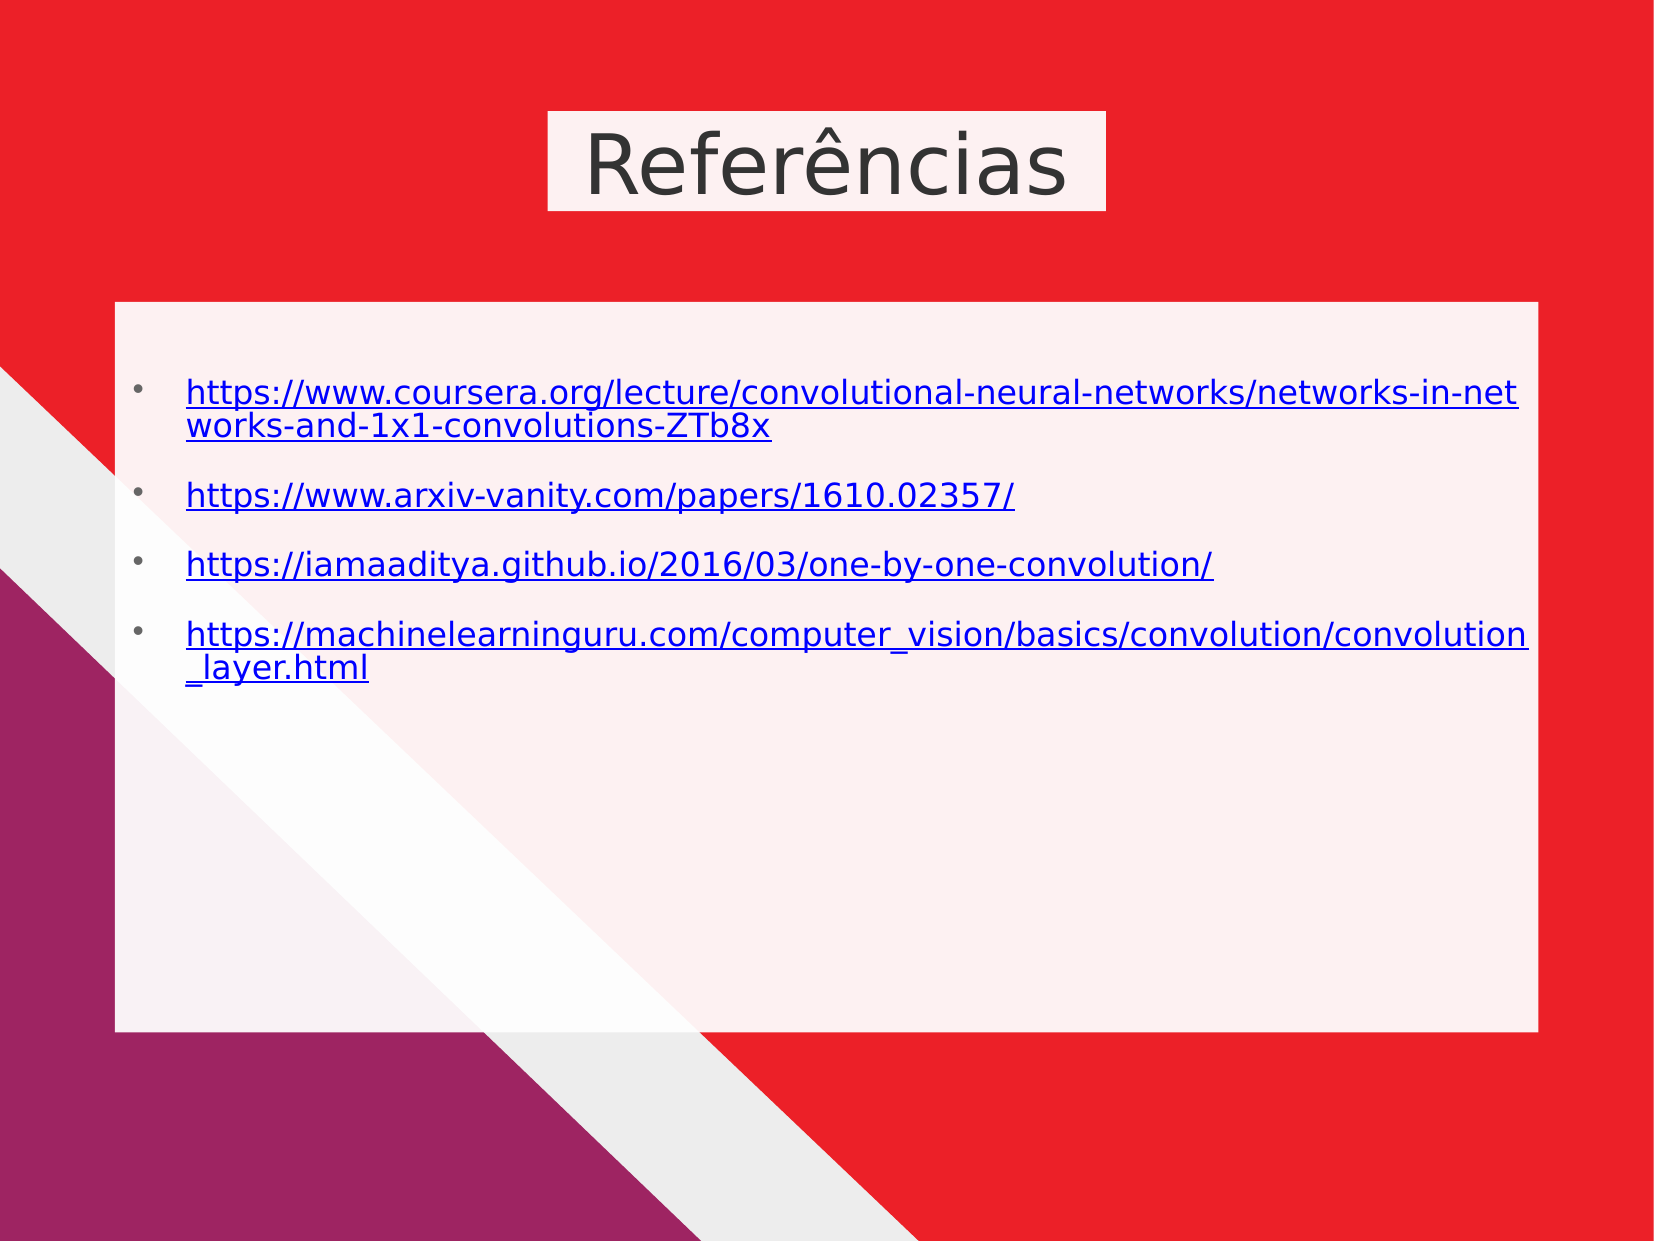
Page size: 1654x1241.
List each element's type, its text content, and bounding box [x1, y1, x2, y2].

text_box Referências [547, 111, 1106, 212]
text_box https://www.coursera.org/lecture/convolutional-neural-networks/networks-in-networks-and-1x1-convolutions-ZTb8x https://www.arxiv-vanity.com/papers/1610.02357/ https://iamaaditya.github.io/2016/03/one-by-one-convolution/ https://machinelearninguru.com/computer_vision/basics/convolution/convolution_layer.html [114, 301, 1539, 1033]
